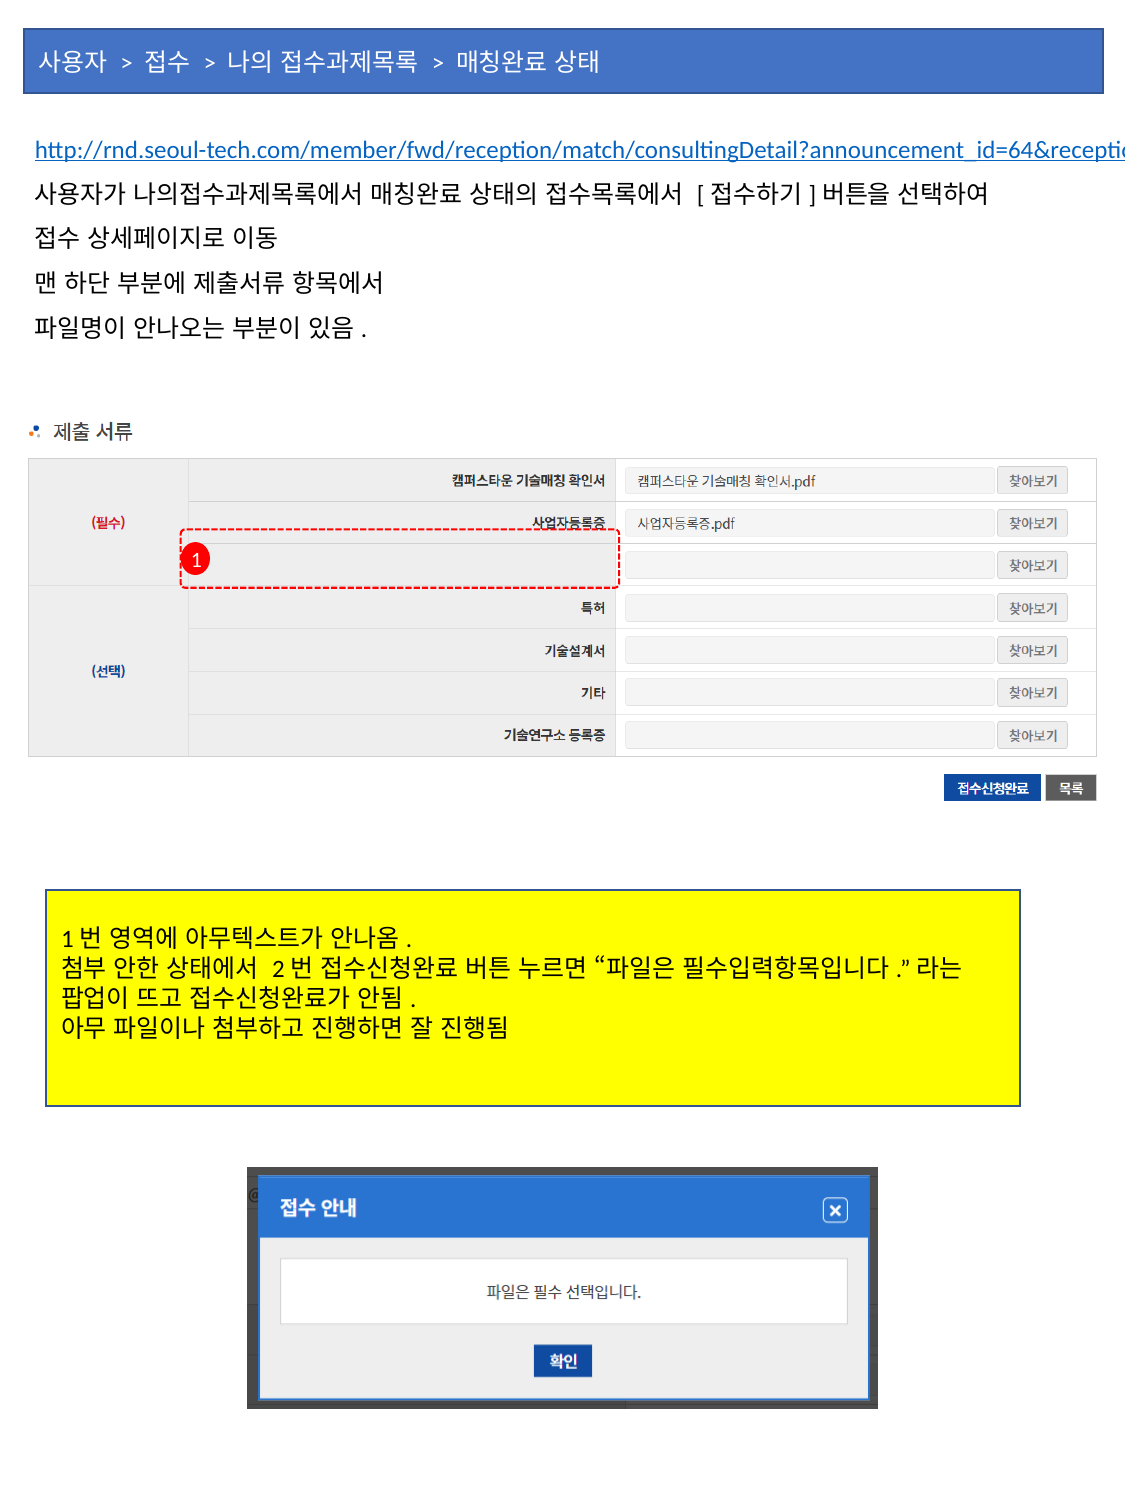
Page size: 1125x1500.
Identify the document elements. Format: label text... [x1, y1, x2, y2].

picture [21, 413, 1104, 808]
text_box http://rnd.seoul-tech.com/member/fwd/reception/match/consultingDetail?announcement_id=64&reception_id=77 사용자가 나의접수과제목록에서 매칭완료 상태의 접수목록에서 [접수하기]버튼을 선택하여 접수 상세페이지로 이동 맨 하단 부분에 제출서류 항목에서 파일명이 안나오는 부분이 있음. [20, 110, 1125, 351]
text_box 1번 영역에 아무텍스트가 안나옴. 첨부 안한 상태에서 2번 접수신청완료 버튼 누르면 “파일은 필수입력항목입니다.”라는 팝업이 뜨고 접수신청완료가 안됨. 아무 파일이나 첨부하고 진행하면 잘 진행됨 [45, 889, 1021, 1107]
picture [247, 1167, 878, 1409]
text_box 사용자 > 접수 > 나의 접수과제목록 > 매칭완료 상태 [23, 28, 1104, 94]
